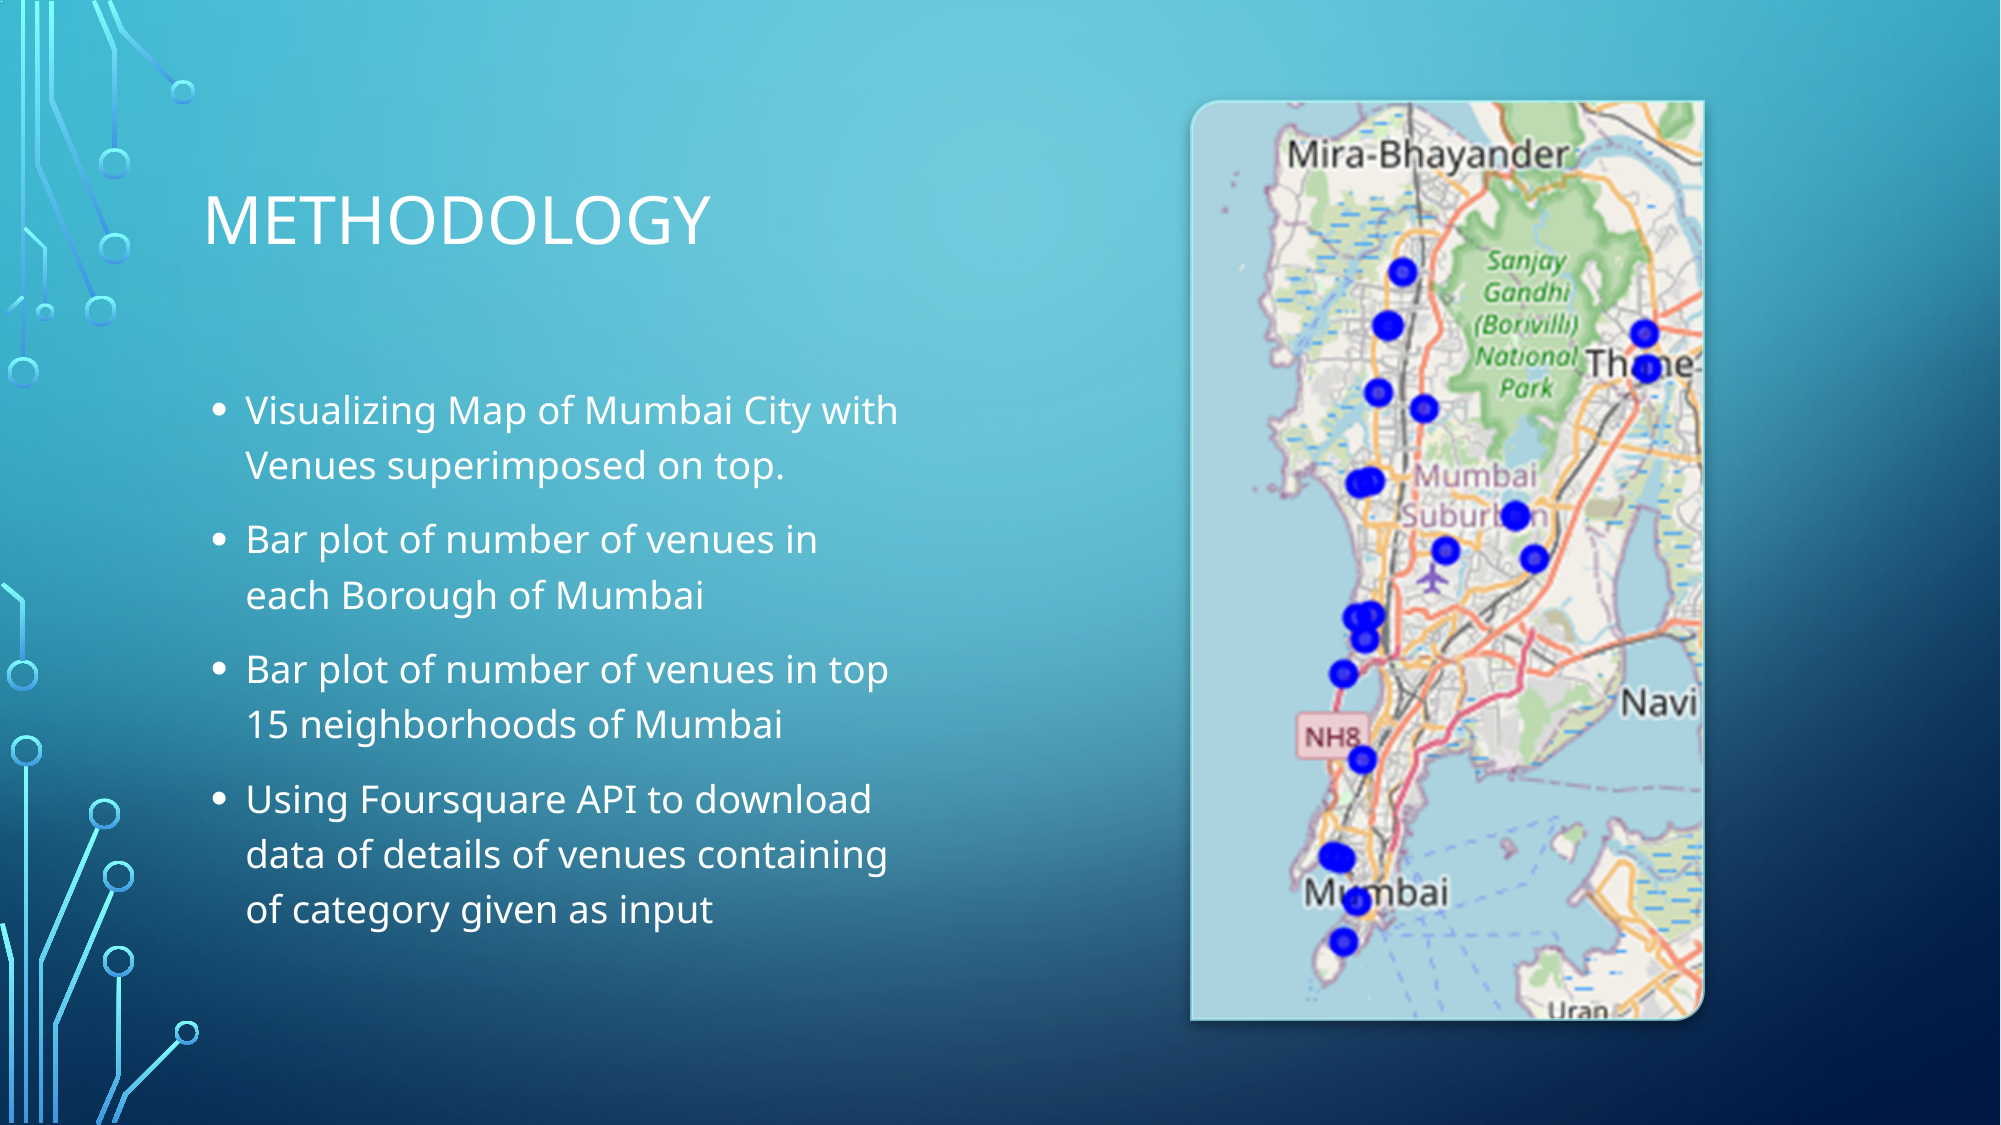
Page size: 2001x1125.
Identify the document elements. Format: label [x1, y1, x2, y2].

text_box [0, 0, 201, 1125]
picture [201, 0, 2000, 1125]
